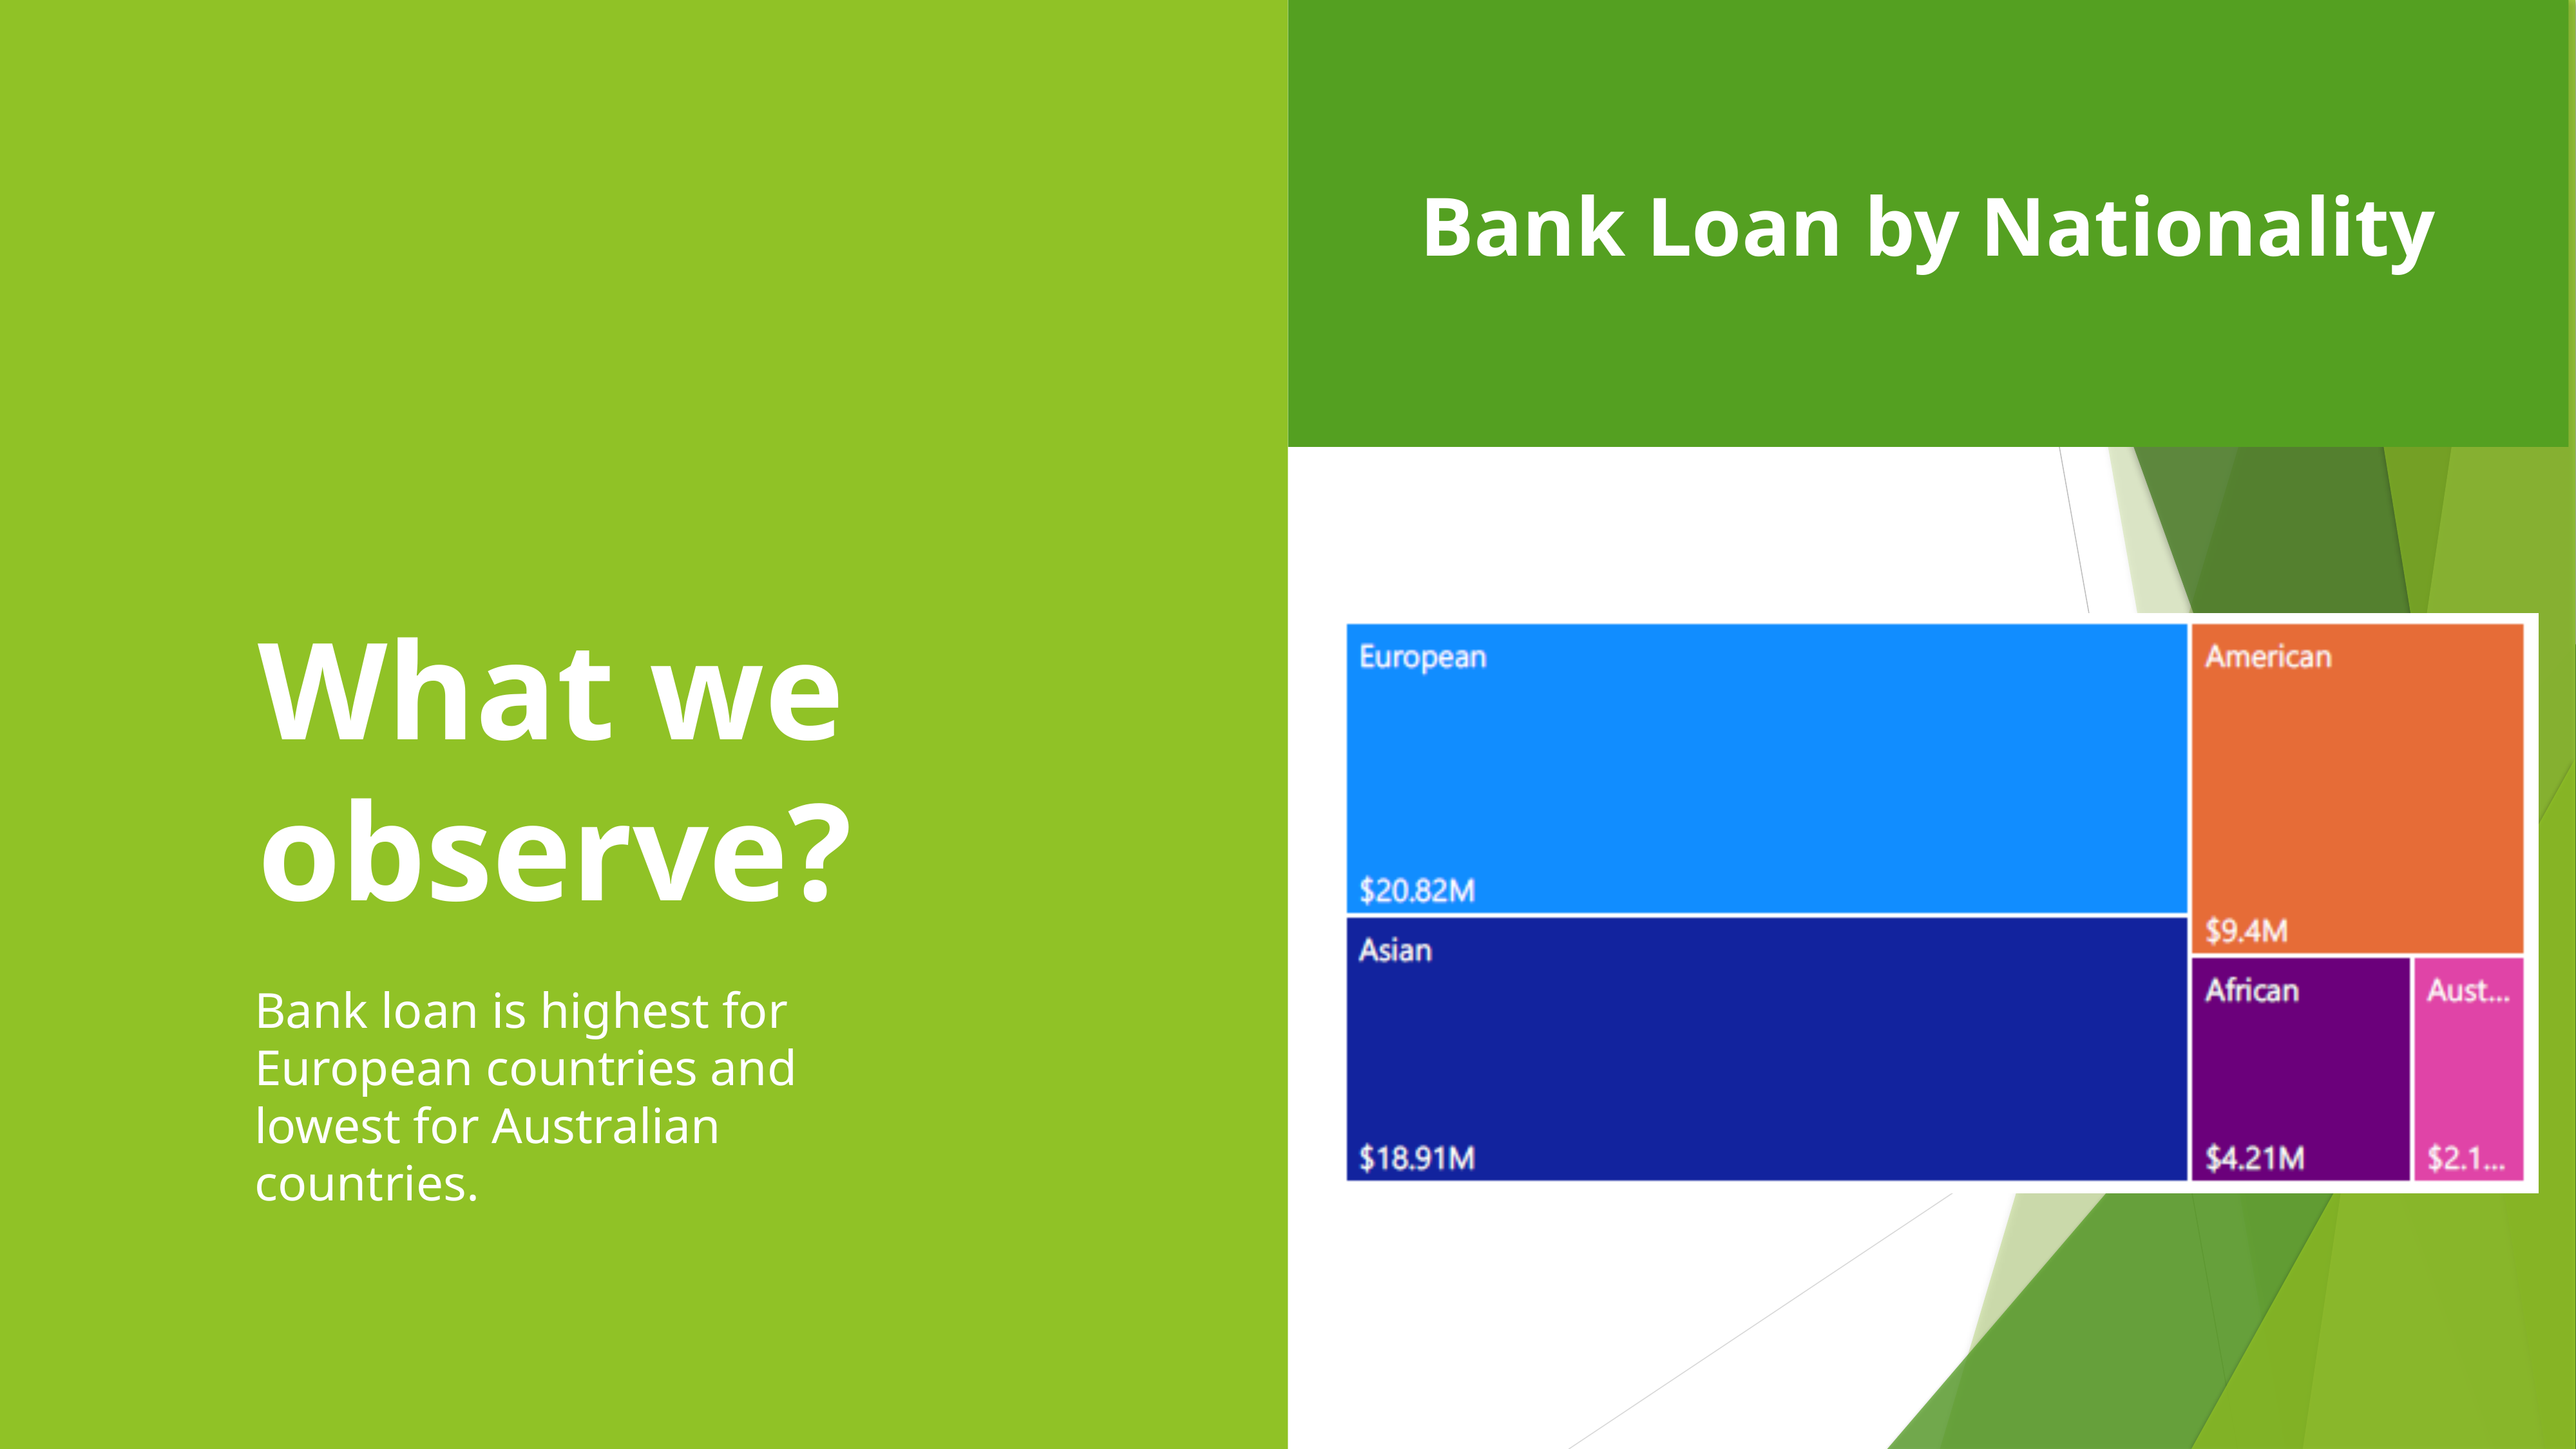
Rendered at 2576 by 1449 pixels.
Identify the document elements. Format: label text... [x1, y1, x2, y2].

picture [1343, 613, 2539, 1194]
text_box Bank Loan by Nationality [1287, 0, 2570, 448]
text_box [231, 600, 1106, 1167]
text_box [0, 0, 1289, 1449]
